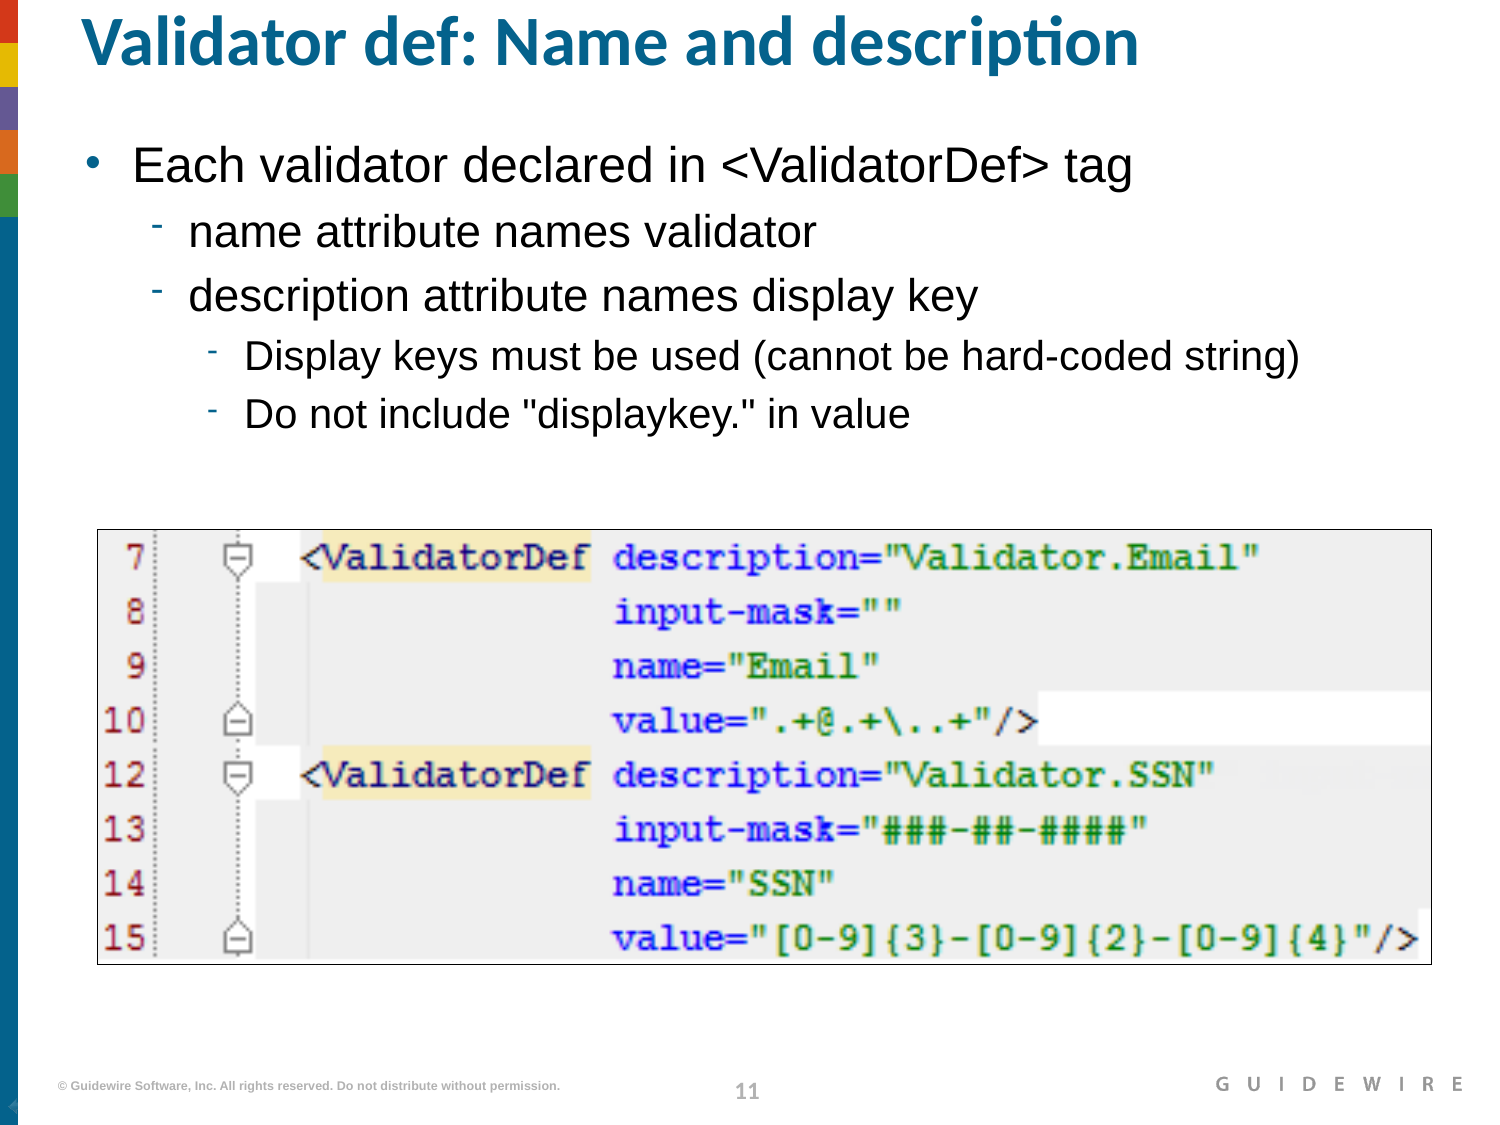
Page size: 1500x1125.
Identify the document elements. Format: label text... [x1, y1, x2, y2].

picture [0, 0, 18, 216]
title Validator def: Name and description [81, 11, 1446, 134]
picture [97, 529, 1432, 965]
picture [10, 1101, 18, 1111]
list Each validator declared in <ValidatorDef> tag name attribute names validator description attribute names display key Display keys must be used (cannot be hard-coded string) Do not include "displaykey." in value [85, 132, 1450, 1032]
picture [1215, 1073, 1480, 1096]
